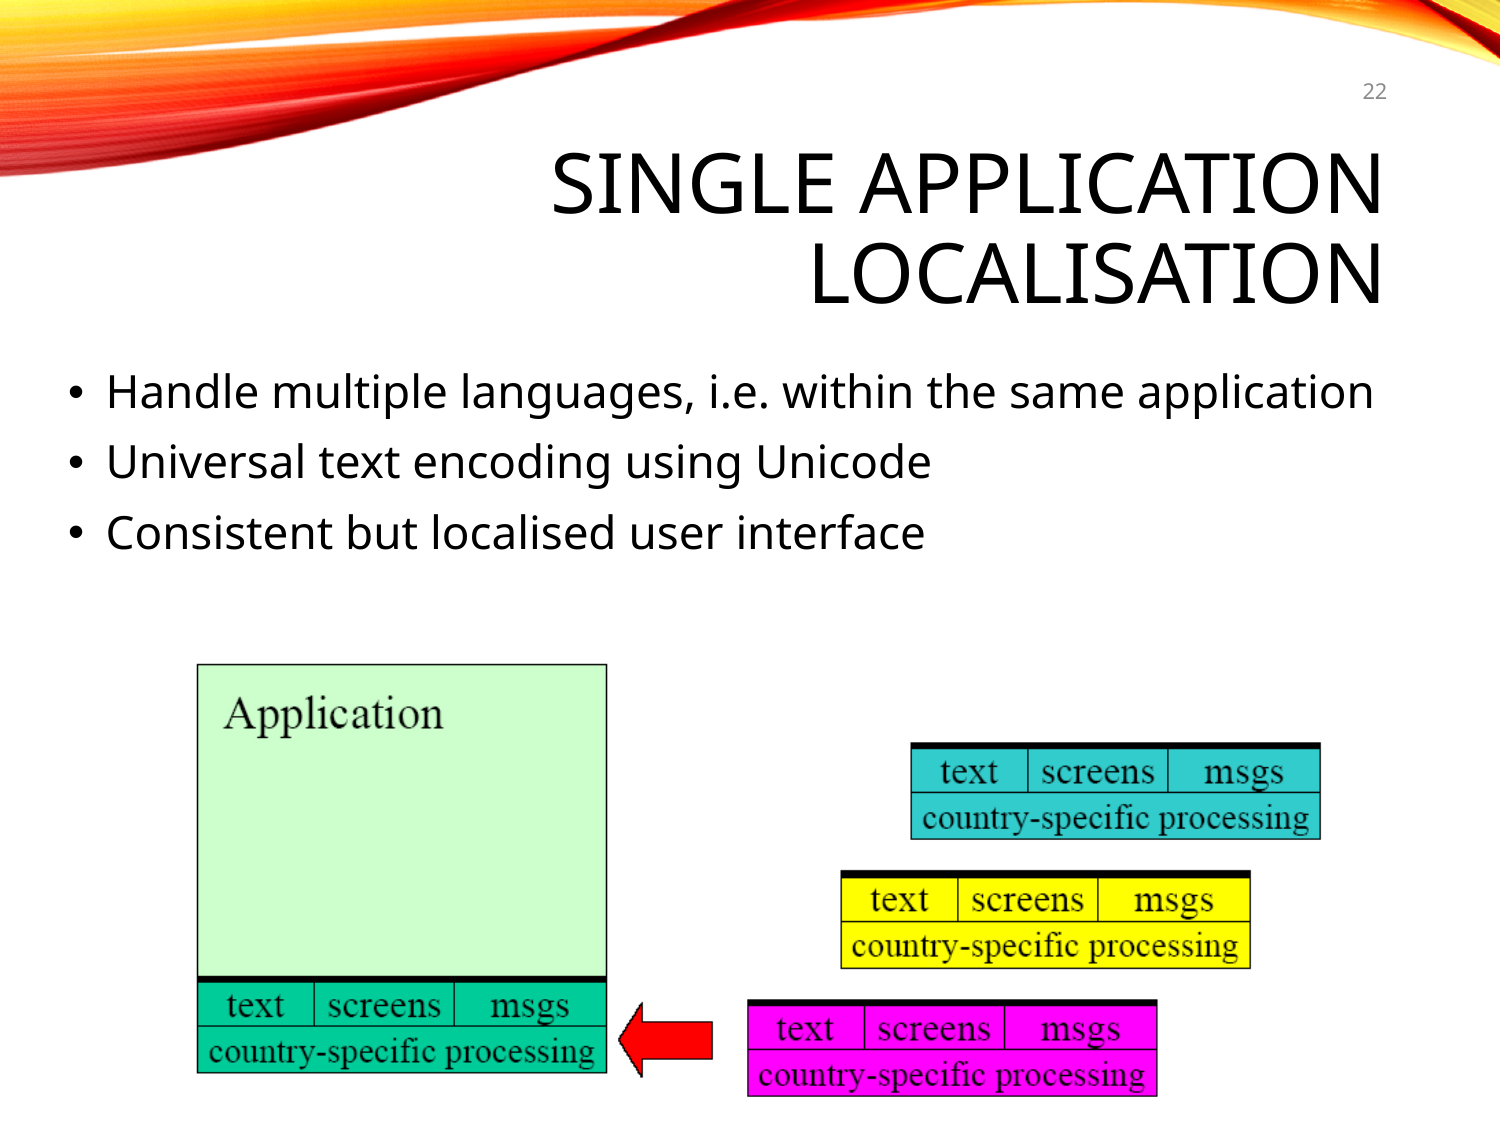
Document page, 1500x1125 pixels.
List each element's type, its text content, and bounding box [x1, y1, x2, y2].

list Handle multiple languages, i.e. within the same application Universal text encoding using Unicode Consistent but localised user interface [53, 361, 1471, 1030]
slide_number 22 [1078, 62, 1403, 123]
title Single application localisation [356, 125, 1403, 338]
picture [137, 594, 1365, 1125]
picture [0, 0, 1500, 178]
